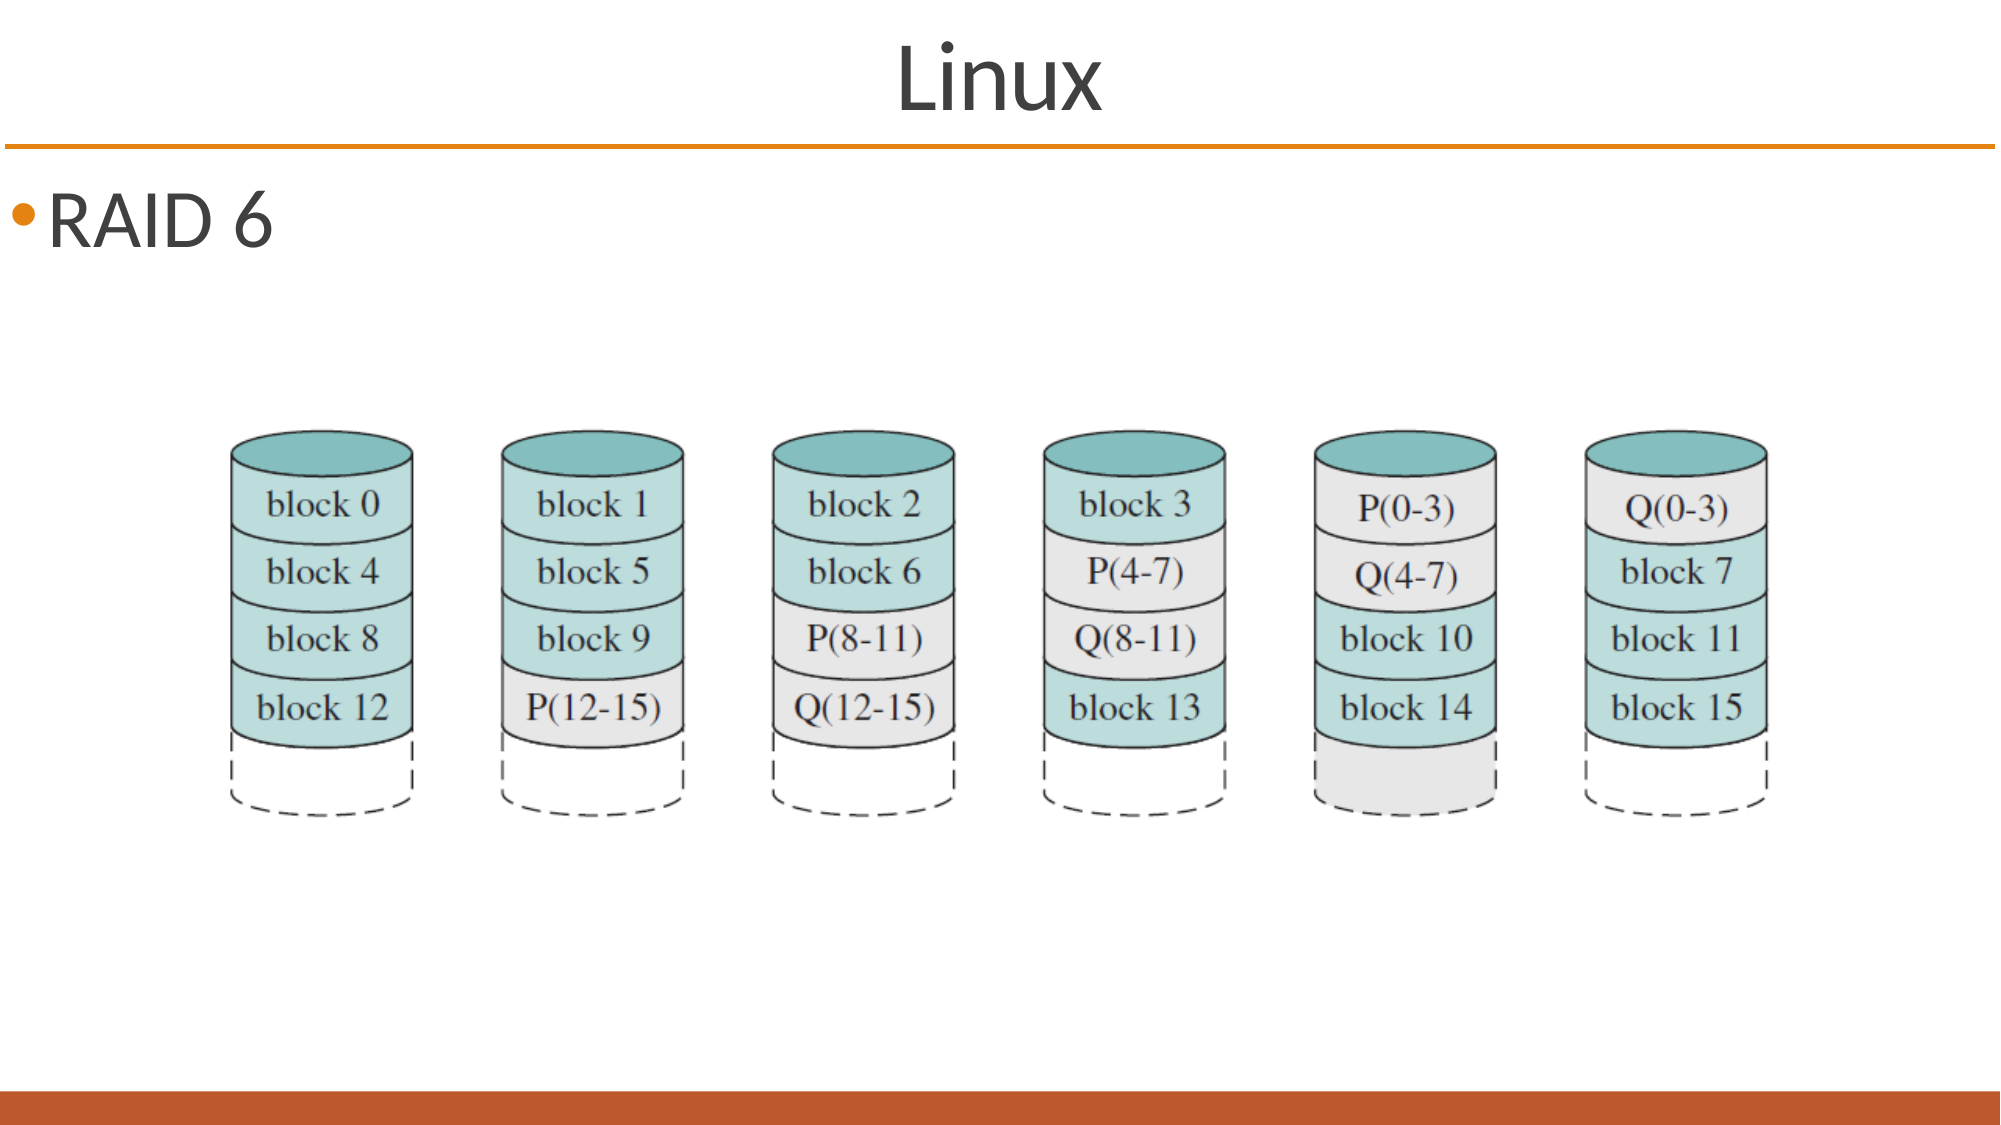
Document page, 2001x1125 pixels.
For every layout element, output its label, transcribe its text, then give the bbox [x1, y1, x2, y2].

picture [225, 425, 1775, 823]
title Linux [5, 6, 1995, 139]
list RAID 6 [9, 156, 1990, 1092]
